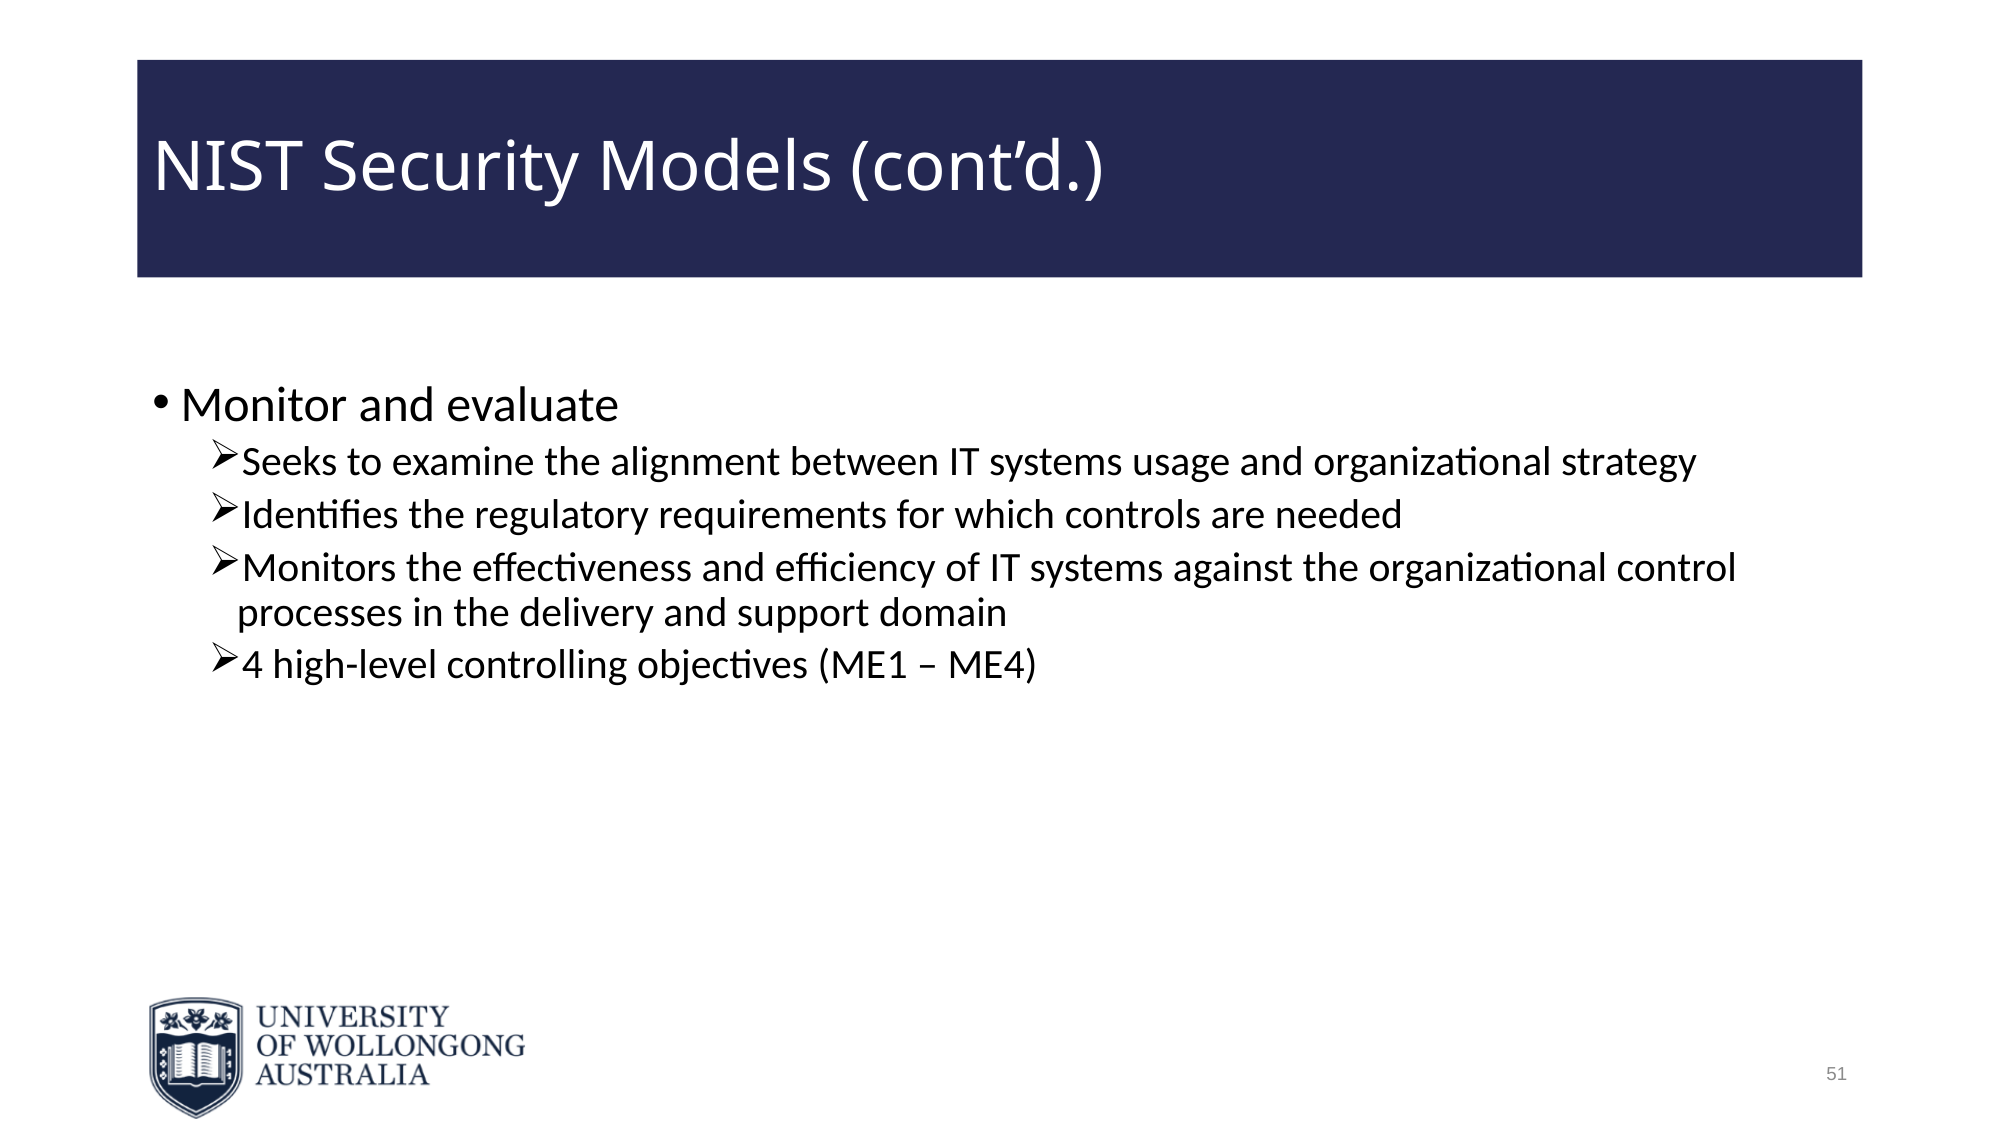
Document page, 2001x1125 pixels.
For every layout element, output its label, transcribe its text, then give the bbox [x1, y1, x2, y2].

slide_number 51 [1412, 1042, 1863, 1103]
list Monitor and evaluate Seeks to examine the alignment between IT systems usage and organizational strategy Identifies the regulatory requirements for which controls are needed Monitors the effectiveness and efficiency of IT systems against the organizational control processes in the delivery and support domain 4 high-level controlling objectives (ME1 – ME4) [137, 370, 1863, 799]
title NIST Security Models (cont’d.) [137, 59, 1863, 278]
picture [137, 987, 548, 1125]
